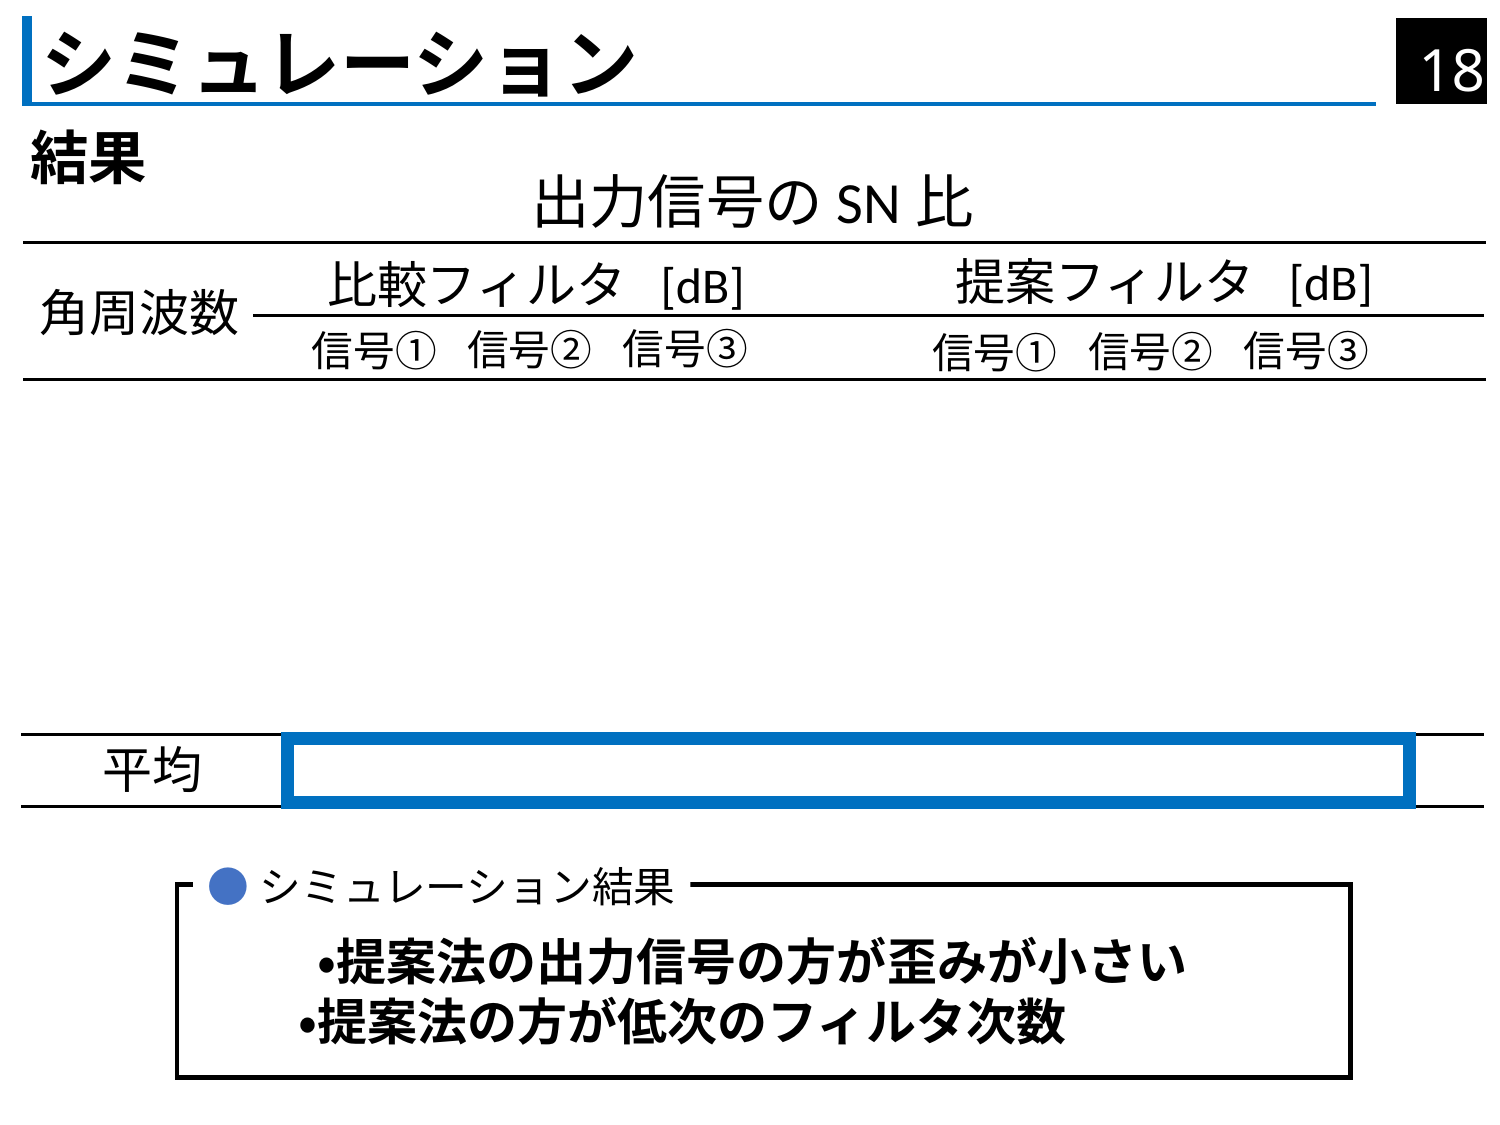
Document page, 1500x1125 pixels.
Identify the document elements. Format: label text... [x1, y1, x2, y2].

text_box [176, 853, 1351, 1078]
text_box 結果 [15, 114, 162, 199]
text_box 出力信号のSN比 [516, 158, 988, 241]
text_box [21, 242, 1486, 812]
title シミュレーション [26, 11, 1321, 124]
